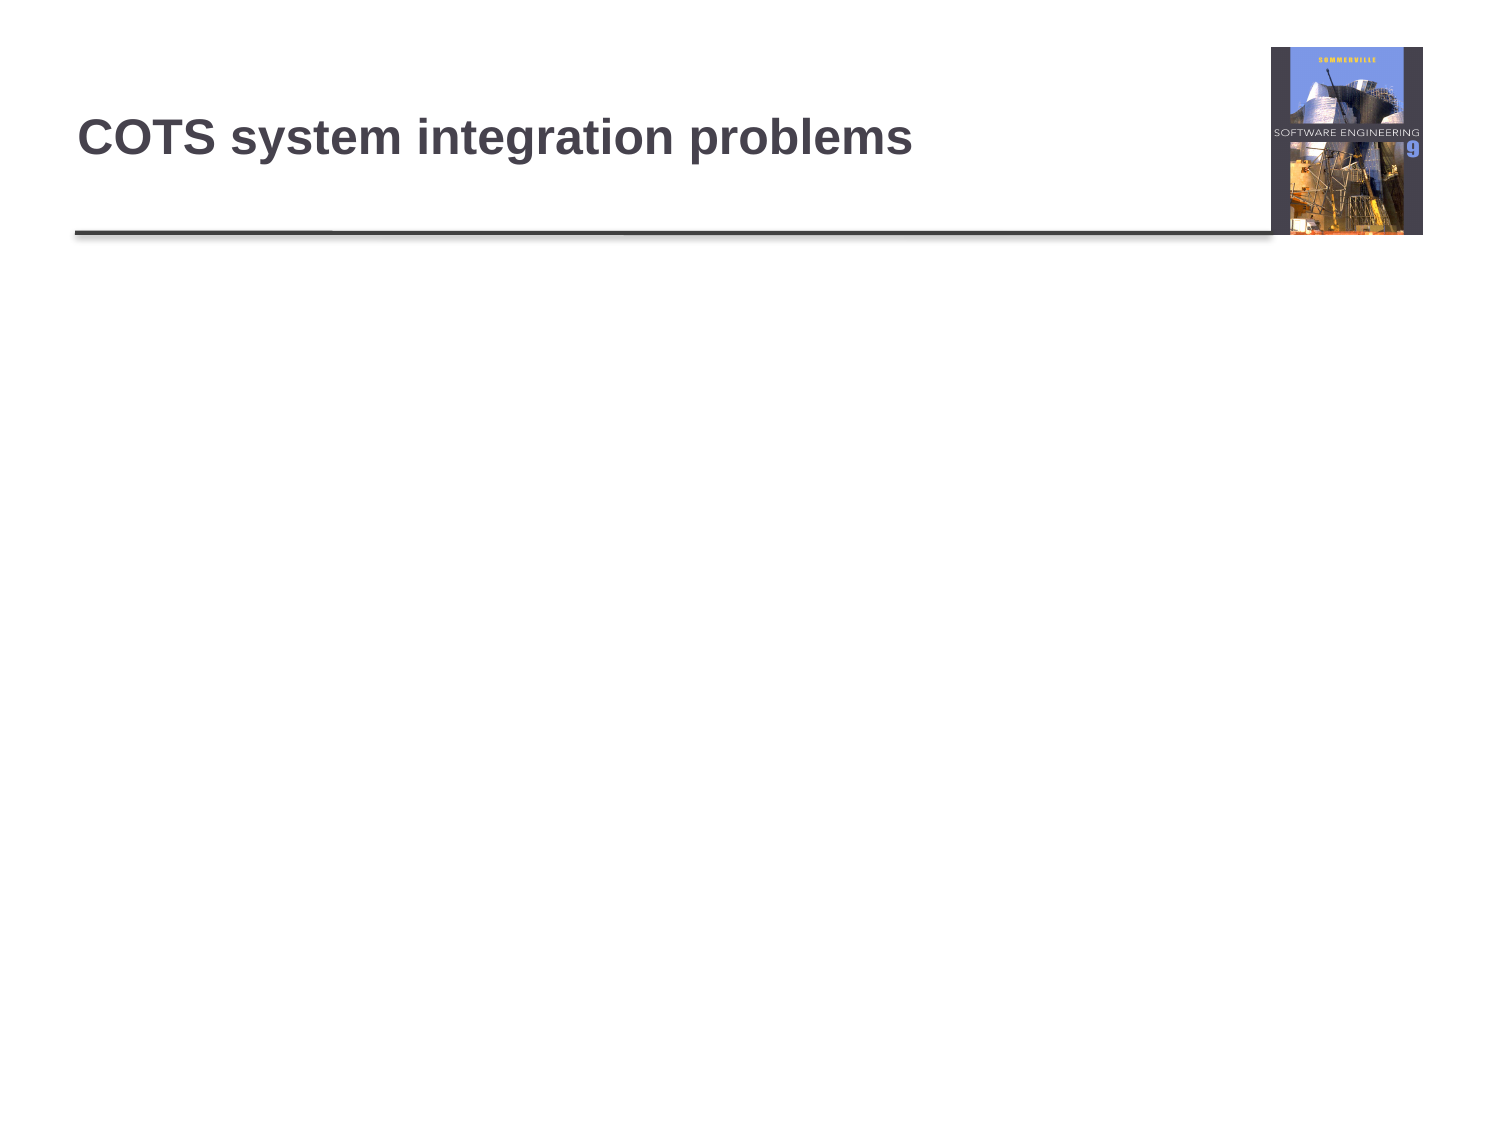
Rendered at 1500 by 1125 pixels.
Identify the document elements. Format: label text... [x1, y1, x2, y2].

picture [1271, 47, 1423, 235]
title COTS system integration problems [62, 42, 1407, 226]
